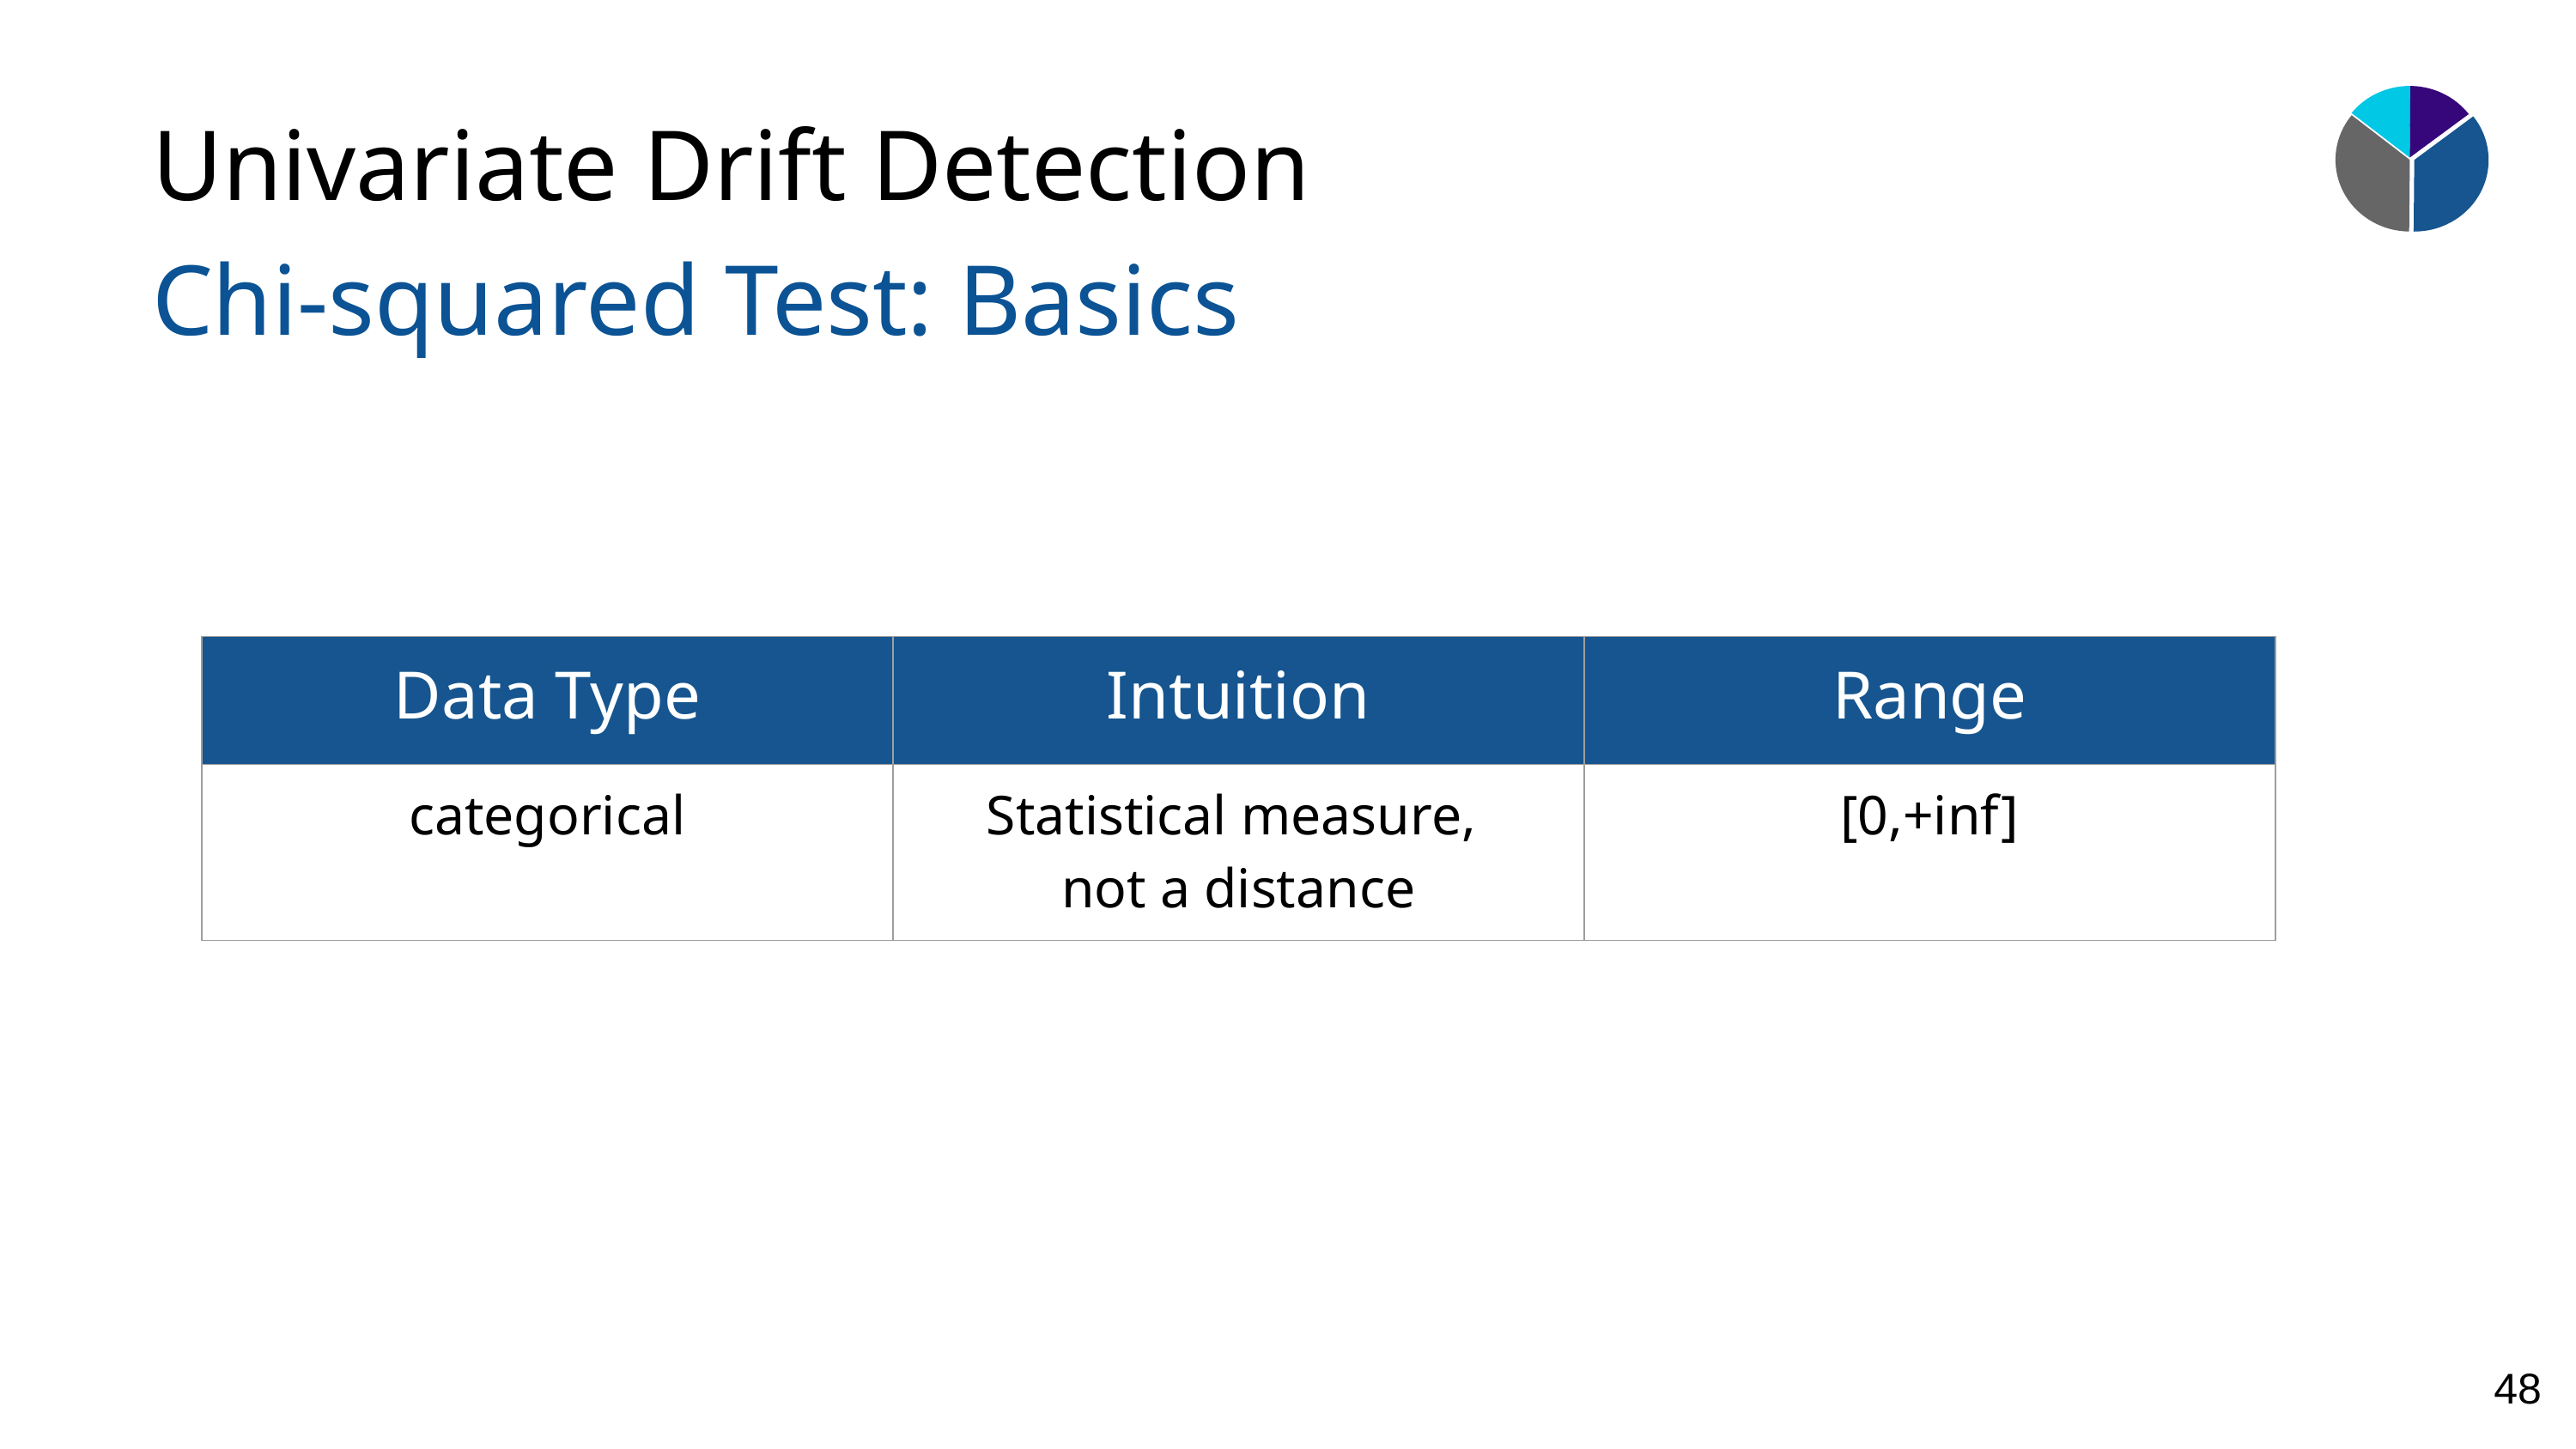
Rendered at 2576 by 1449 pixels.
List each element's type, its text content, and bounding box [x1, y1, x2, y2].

slide_number ‹#› [2410, 1337, 2566, 1449]
table_cell Statistical measure, not a distance [894, 765, 1583, 940]
text_box Univariate Drift Detection Chi-squared Test: Basics [152, 85, 2325, 373]
table_cell [0,+inf] [1585, 765, 2275, 940]
table_header Data Type [203, 637, 892, 764]
table_header Intuition [894, 637, 1583, 764]
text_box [2334, 85, 2490, 233]
table_header Range [1585, 637, 2275, 764]
table_cell categorical [203, 765, 892, 940]
